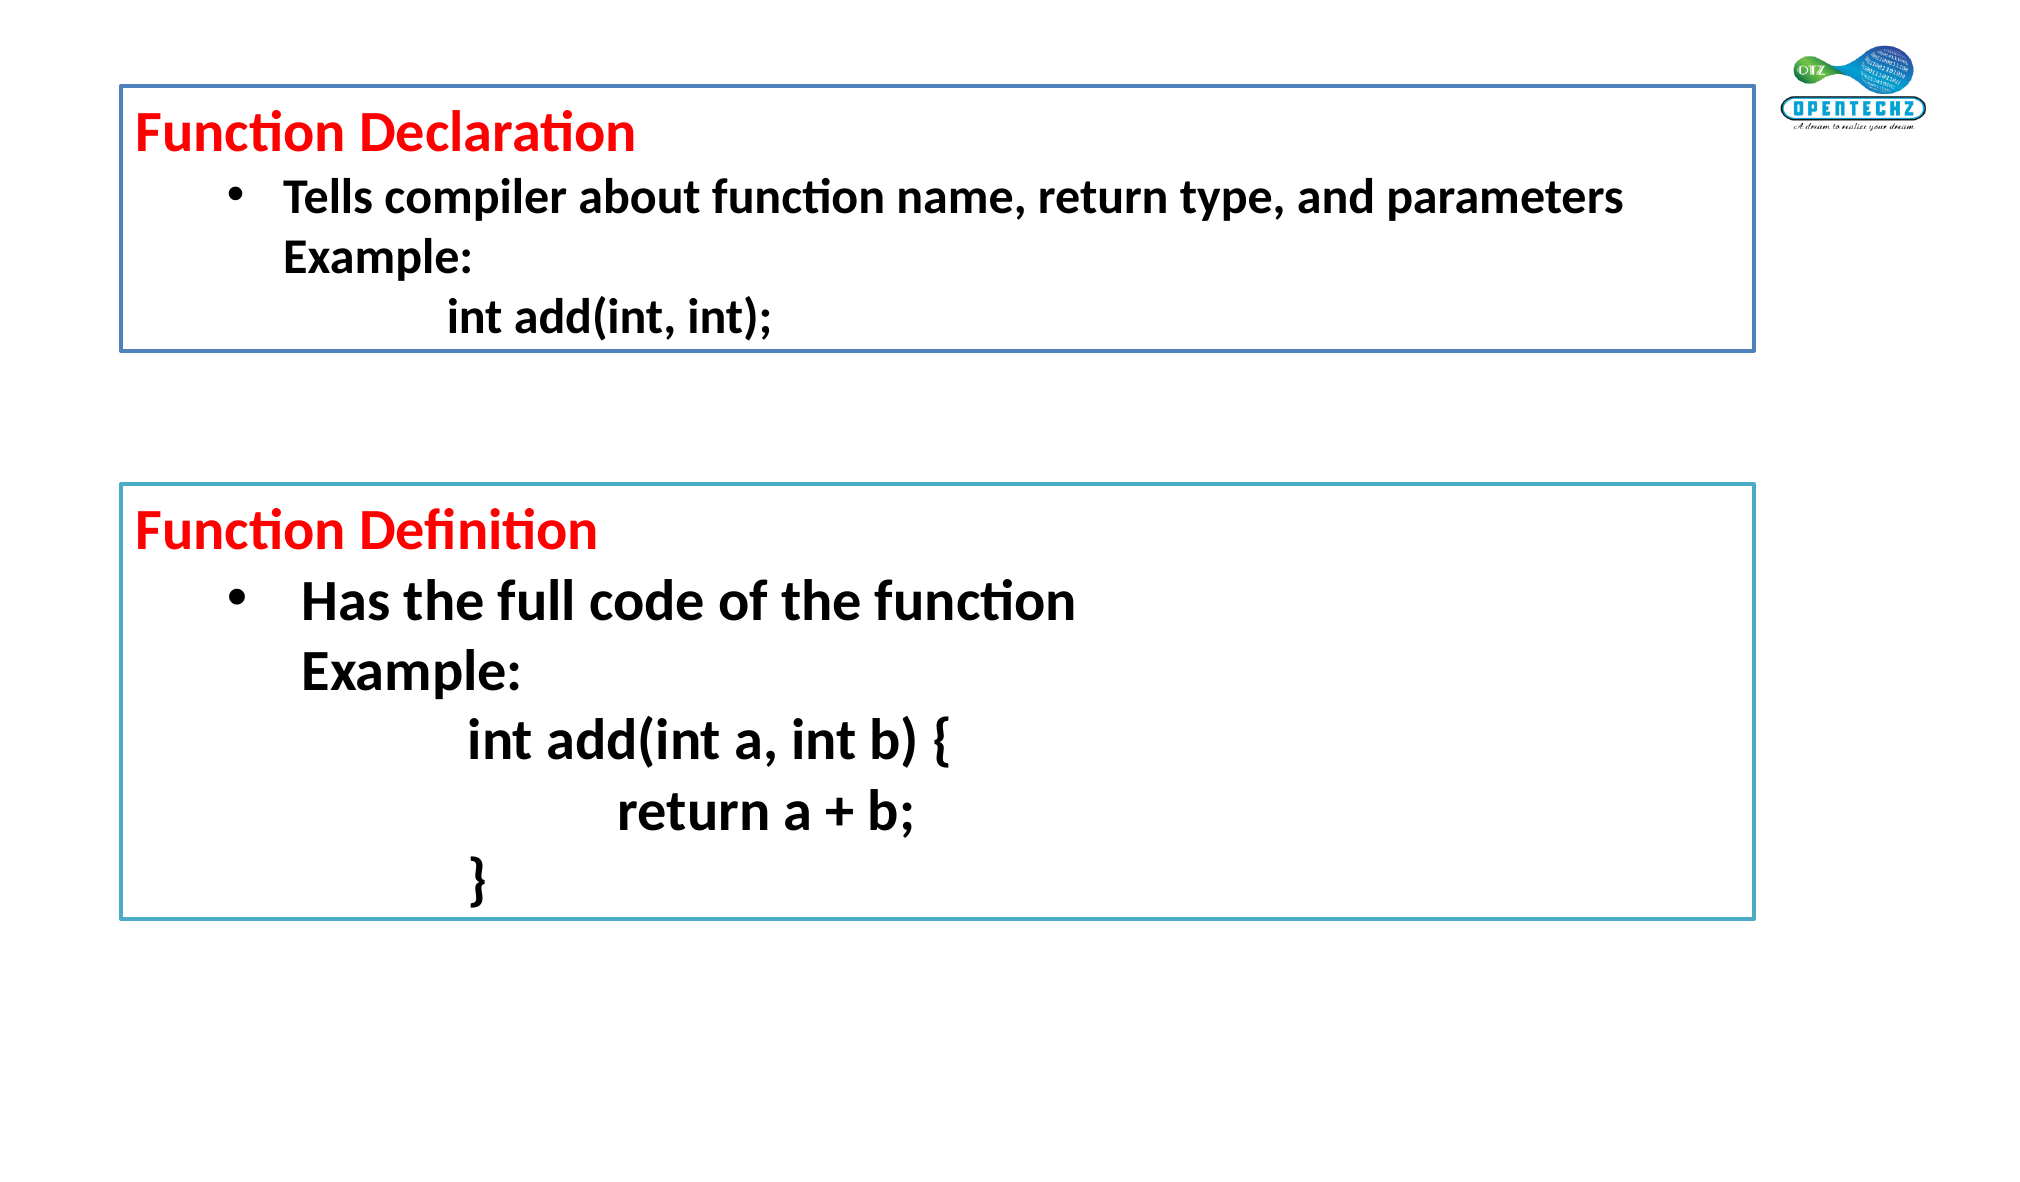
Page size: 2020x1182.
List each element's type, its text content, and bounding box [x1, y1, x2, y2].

text_box Function Definition Has the full code of the function Example: int add(int a, int b) { return a + b; } [119, 482, 1756, 921]
picture [1767, 31, 1939, 140]
text_box Function Declaration Tells compiler about function name, return type, and parameters Example: int add(int, int); [119, 84, 1756, 353]
